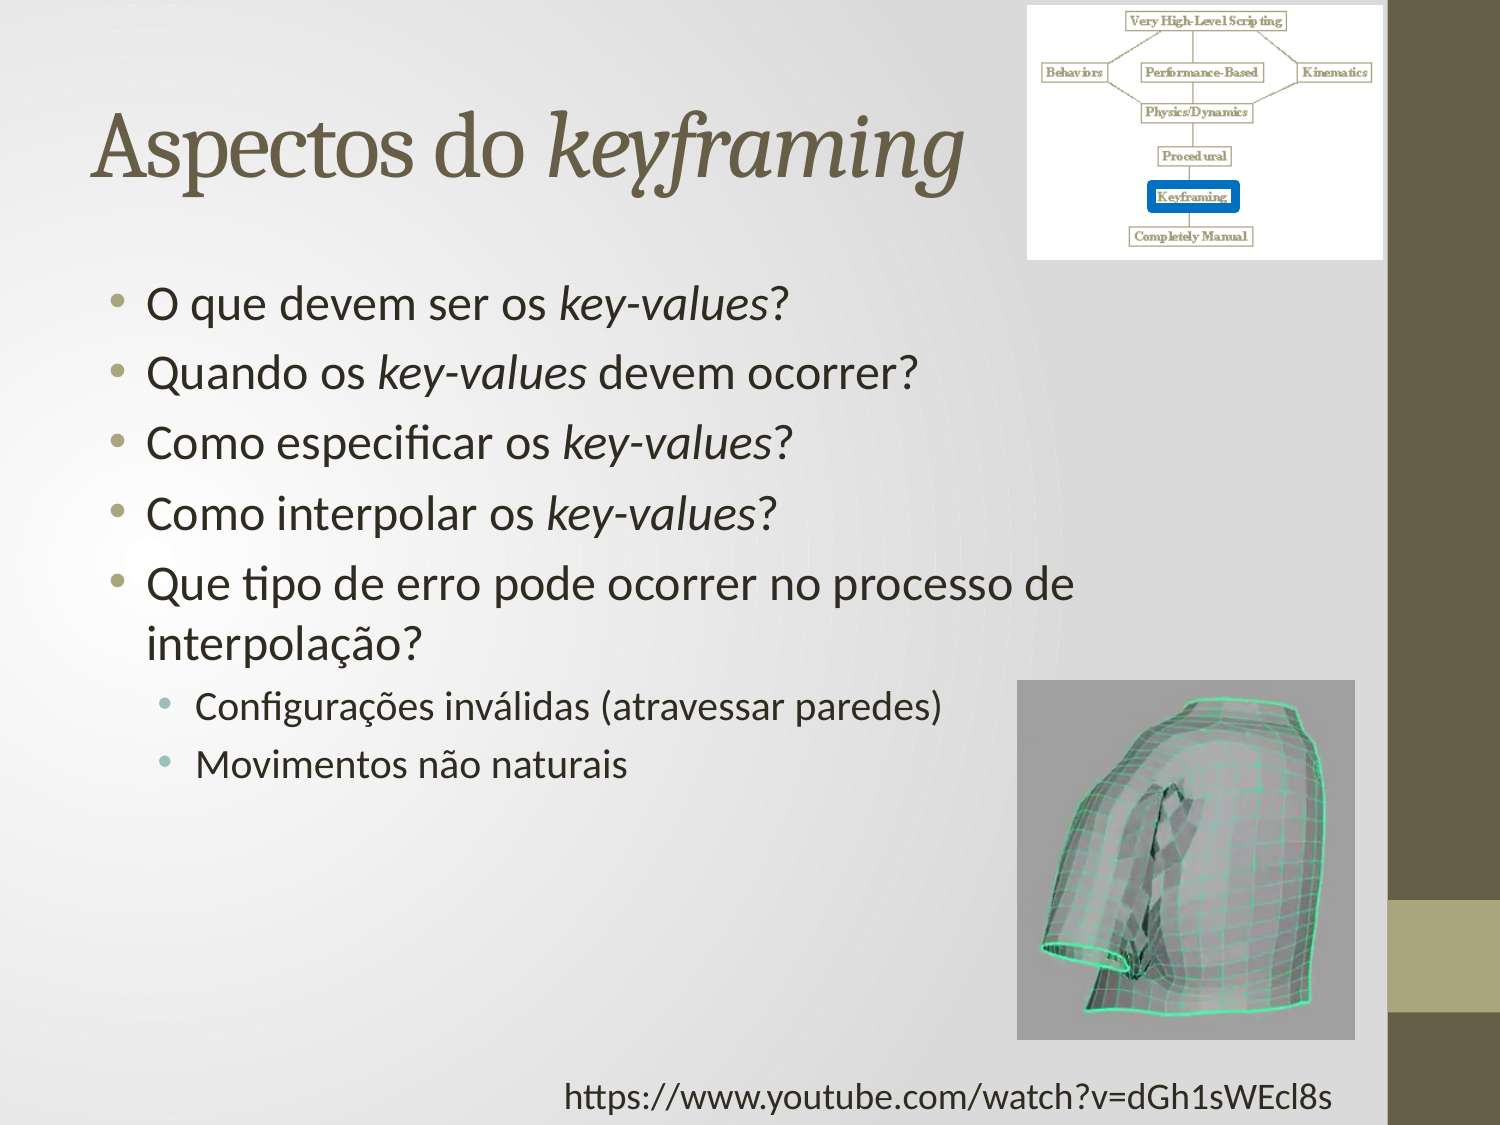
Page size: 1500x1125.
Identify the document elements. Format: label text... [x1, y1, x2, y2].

picture [1017, 680, 1356, 1041]
title Aspectos do keyframing [75, 45, 1024, 233]
picture [1026, 4, 1383, 260]
list O que devem ser os key-values? Quando os key-values devem ocorrer? Como especificar os key-values? Como interpolar os key-values? Que tipo de erro pode ocorrer no processo de interpolação? Configurações inválidas (atravessar paredes) Movimentos não naturais [75, 262, 1325, 1050]
text_box https://www.youtube.com/watch?v=dGh1sWEcl8s [549, 1064, 1370, 1125]
